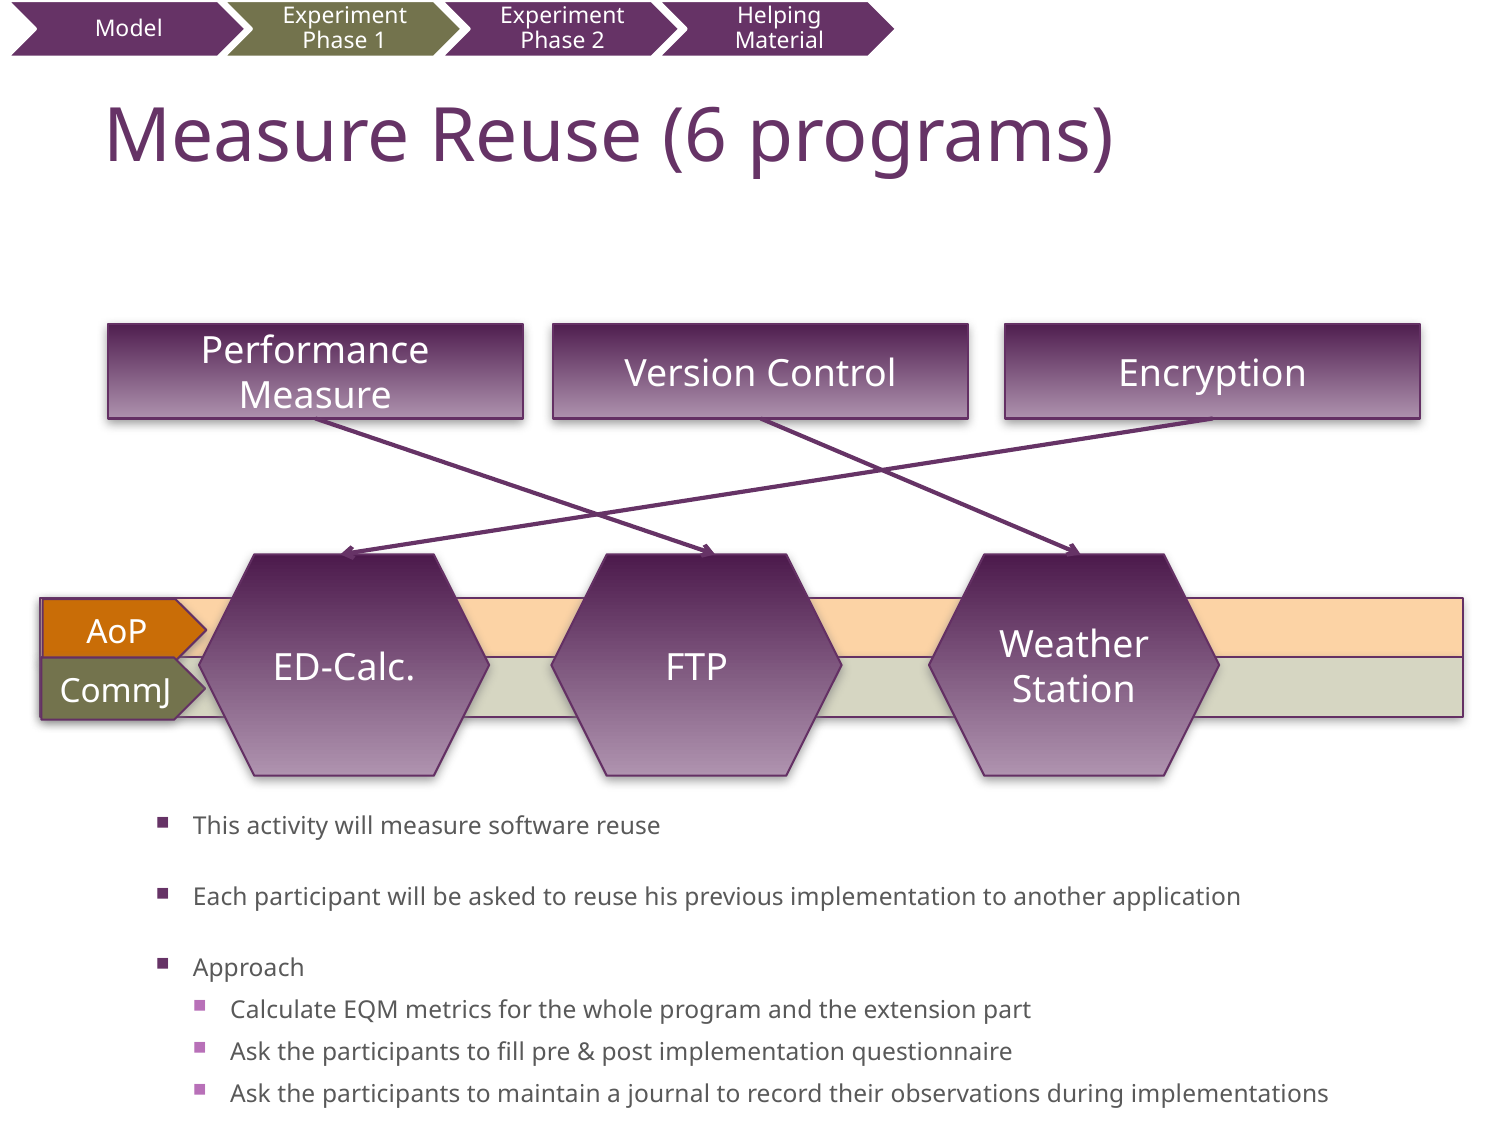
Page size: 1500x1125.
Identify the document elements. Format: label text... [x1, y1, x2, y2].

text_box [760, 417, 1082, 555]
text_box [1202, 656, 1464, 718]
text_box Encryption [1004, 323, 1421, 420]
text_box [474, 656, 566, 718]
list This activity will measure software reuse Each participant will be asked to reuse his previous implementation to another application Approach Calculate EQM metrics for the whole program and the extension part Ask the participants to fill pre & post implementation questionnaire Ask the participants to maintain a journal to record their observations during implementations [140, 802, 1381, 1117]
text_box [1082, 417, 1214, 555]
text_box [179, 597, 226, 626]
text_box Version Control [552, 323, 969, 415]
text_box [189, 703, 214, 718]
text_box AoP [41, 597, 208, 658]
text_box CommJ [40, 656, 202, 721]
text_box FTP [550, 565, 843, 777]
text_box ED-Calc. [198, 553, 491, 777]
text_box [314, 417, 716, 555]
text_box [815, 597, 956, 654]
text_box [188, 659, 194, 667]
text_box Performance Measure [107, 323, 524, 420]
text_box [1190, 597, 1464, 656]
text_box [716, 417, 758, 555]
text_box [827, 656, 944, 718]
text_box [221, 0, 464, 59]
title Measure Reuse (6 programs) [88, 79, 1328, 263]
text_box [462, 597, 578, 654]
text_box Weather Station [928, 565, 1221, 777]
